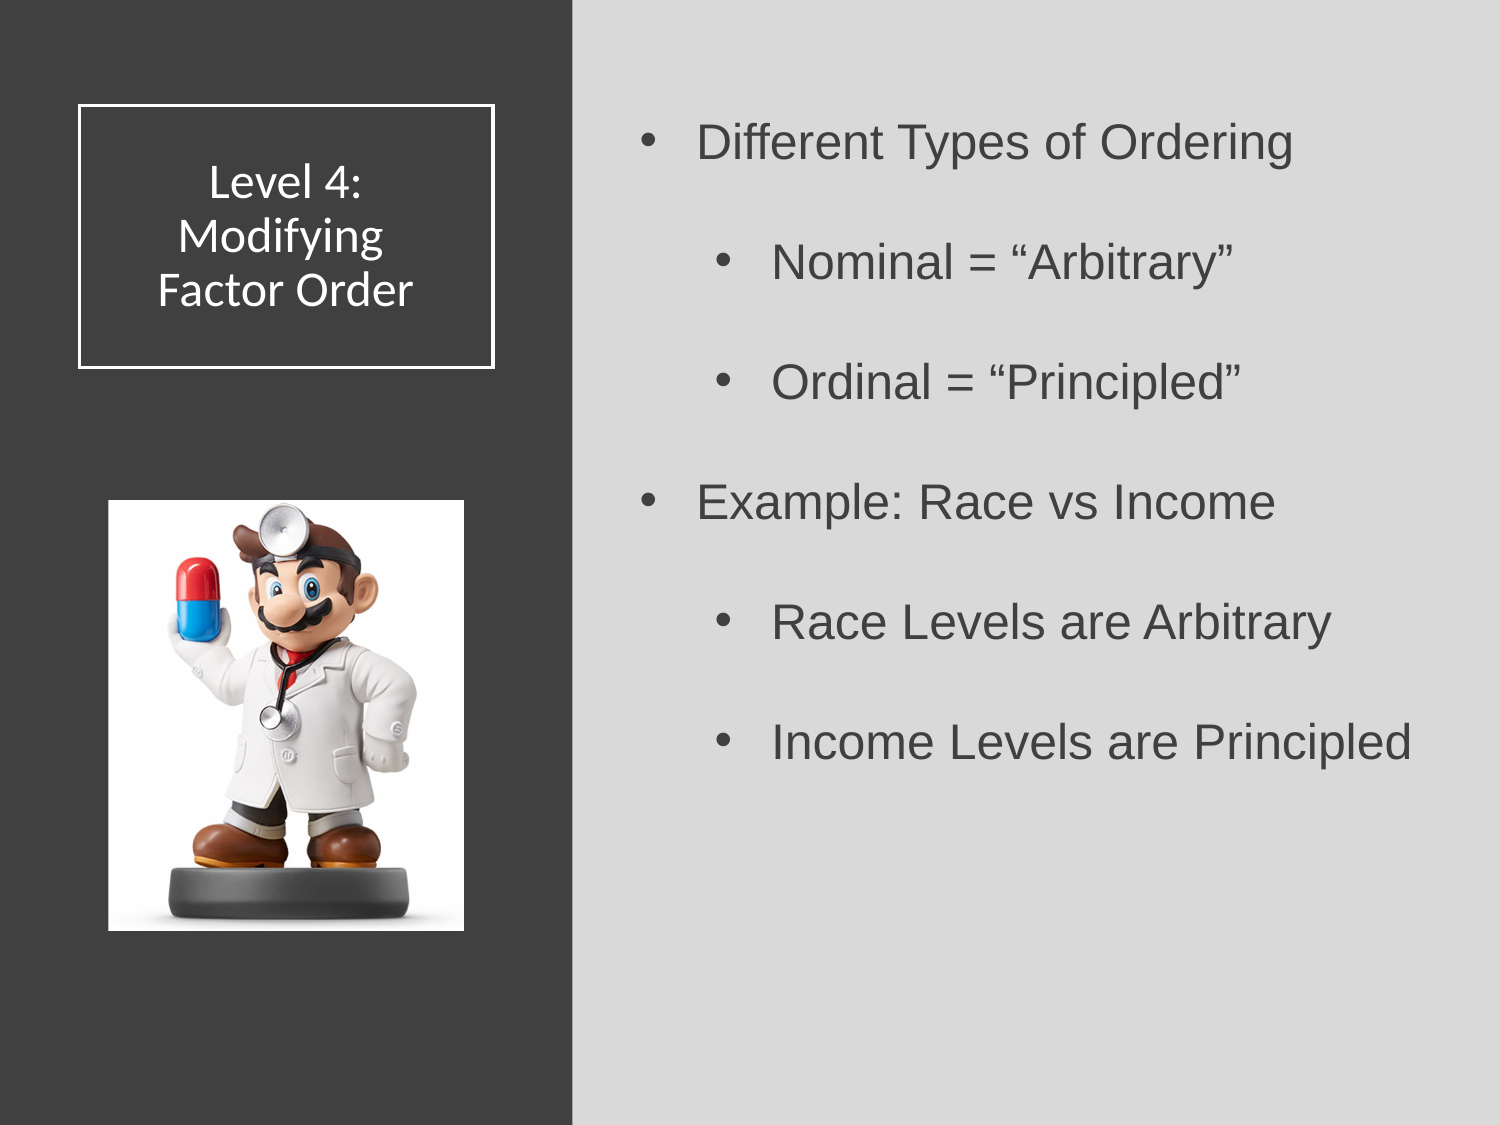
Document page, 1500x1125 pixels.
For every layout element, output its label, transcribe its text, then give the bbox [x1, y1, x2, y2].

picture [107, 499, 465, 931]
text_box [0, 0, 573, 1125]
title Level 4: Modifying Factor Order [78, 105, 494, 368]
text_box Different Types of Ordering Nominal = “Arbitrary” Ordinal = “Principled” Example: Race vs Income Race Levels are Arbitrary Income Levels are Principled [624, 101, 1500, 777]
